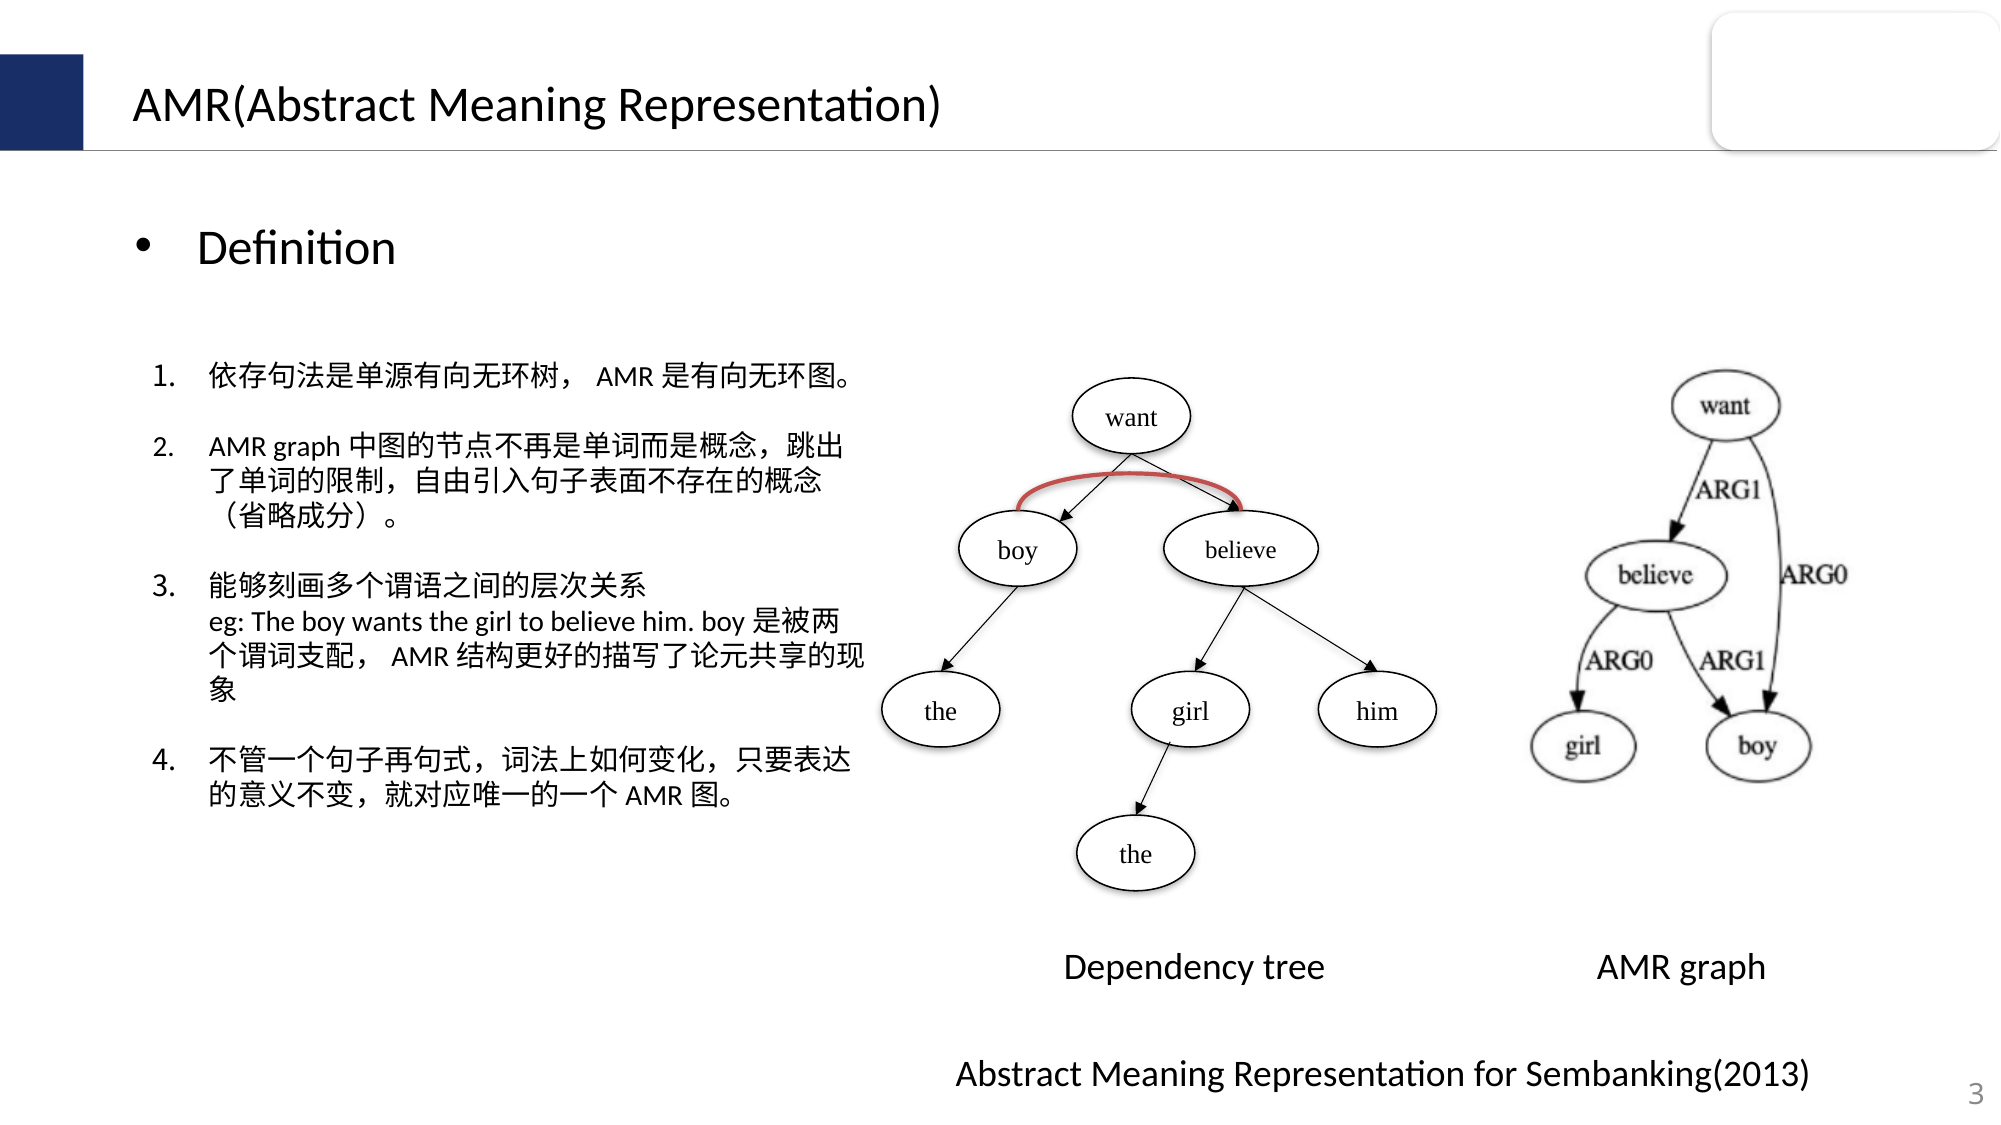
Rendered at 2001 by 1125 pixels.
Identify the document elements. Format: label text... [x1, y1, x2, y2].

text_box [1711, 11, 2000, 151]
text_box the [881, 670, 1001, 748]
text_box believe [1162, 509, 1320, 584]
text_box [1246, 585, 1378, 672]
text_box boy [958, 509, 1078, 587]
text_box want [1071, 377, 1192, 452]
text_box him [1317, 670, 1438, 748]
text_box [1136, 453, 1242, 511]
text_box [940, 585, 1019, 672]
text_box AMR(Abstract Meaning Representation) [117, 64, 1287, 139]
text_box the [1075, 814, 1196, 892]
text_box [1194, 585, 1246, 672]
text_box Abstract Meaning Representation for Sembanking(2013) [940, 1041, 1943, 1102]
text_box girl [1130, 670, 1251, 748]
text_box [1059, 453, 1124, 522]
picture [1513, 349, 1877, 841]
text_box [1135, 741, 1171, 816]
text_box Dependency tree [1048, 934, 1341, 995]
text_box AMR graph [1582, 934, 1782, 995]
text_box Definition [119, 206, 412, 282]
text_box 依存句法是单源有向无环树，AMR是有向无环图。 AMR graph中图的节点不再是单词而是概念，跳出了单词的限制，自由引入句子表面不存在的概念（省略成分）。 能够刻画多个谓语之间的层次关系 eg: The boy wants the girl to believe him. boy是被两个谓词支配，AMR结构更好的描写了论元共享的现象 不管一个句子再句式，词法上如何变化，只要表达的意义不变，就对应唯一的一个AMR图。 [137, 349, 882, 819]
slide_number 3 [1533, 1065, 2000, 1125]
